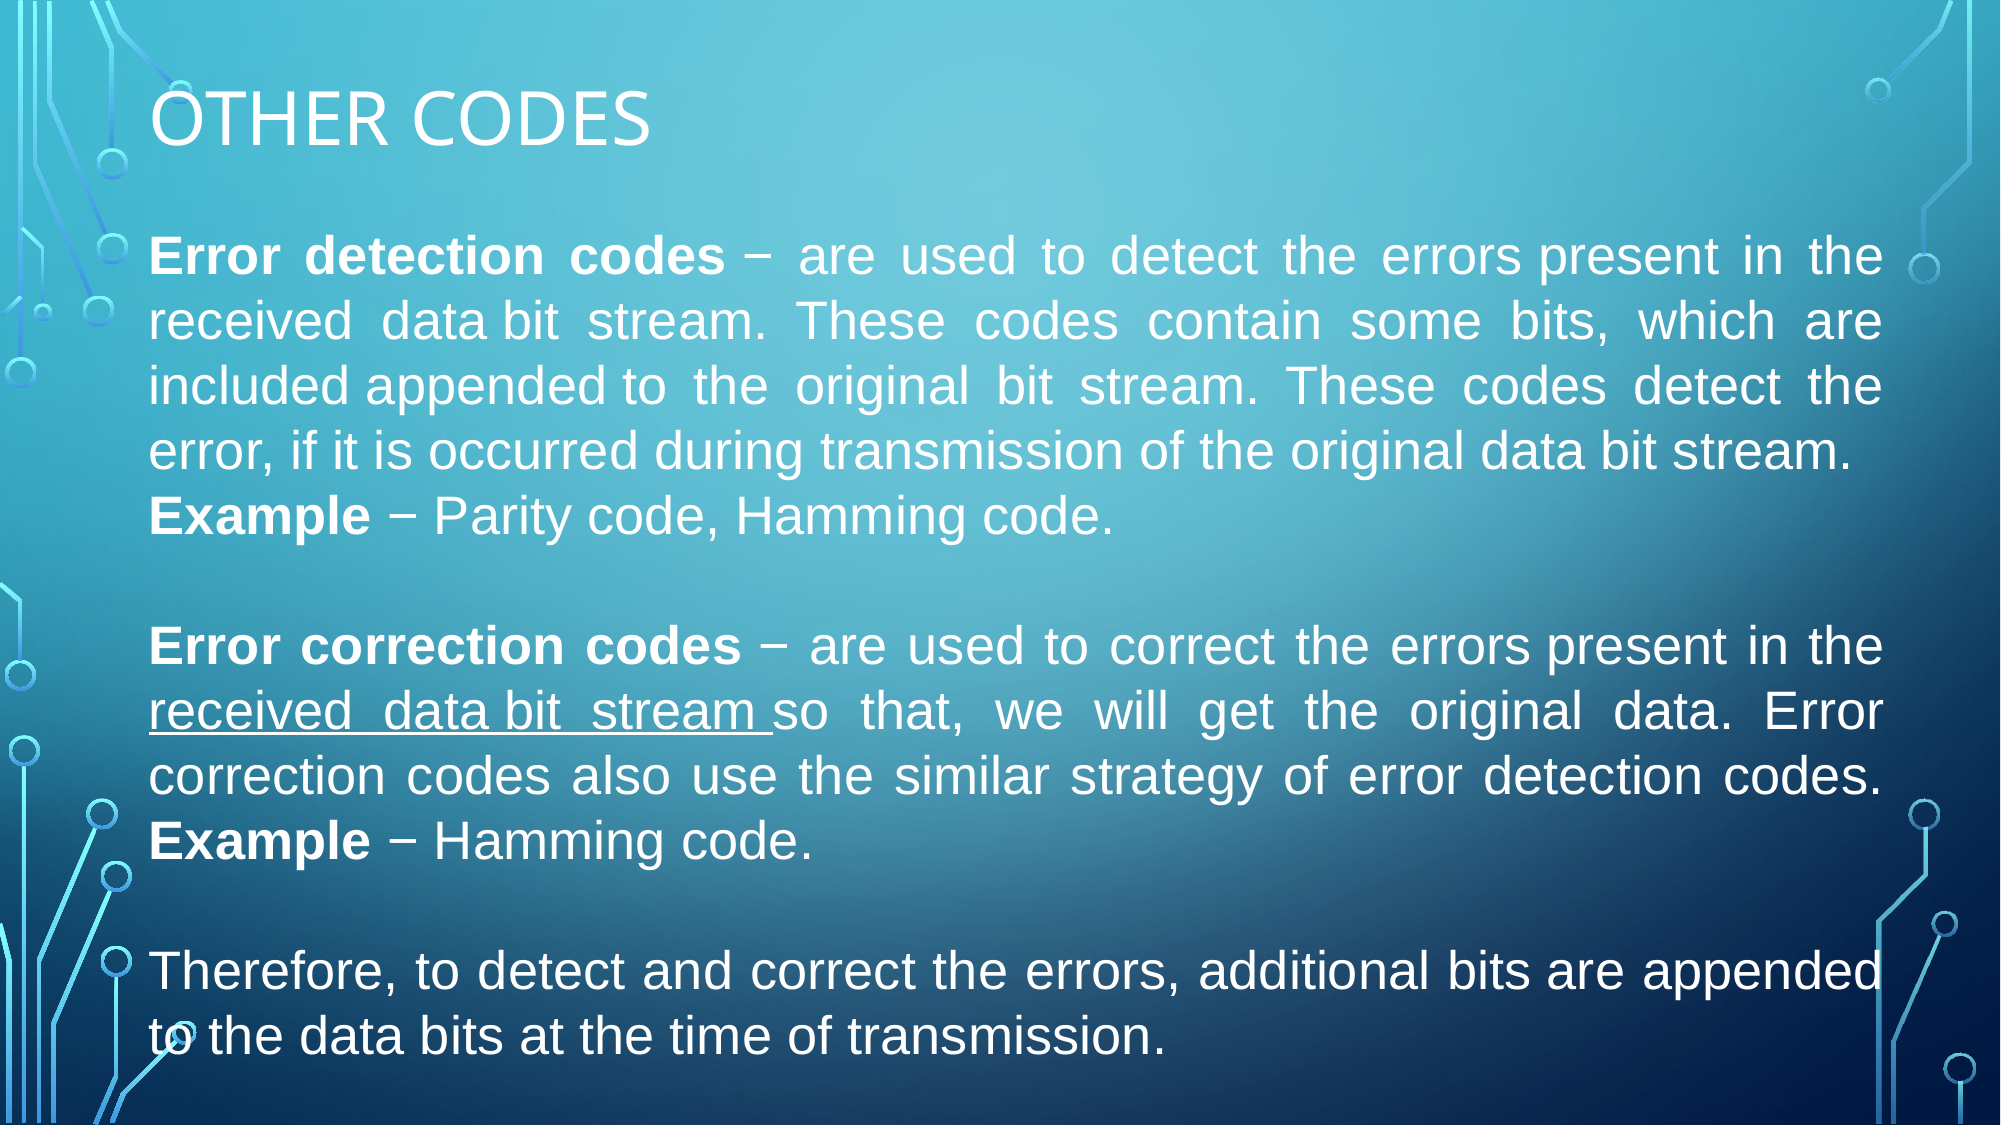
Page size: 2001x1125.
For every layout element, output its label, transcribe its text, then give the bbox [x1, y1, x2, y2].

title Other codes [133, 0, 1759, 213]
text_box Error detection codes − are used to detect the errors present in the received data bit stream. These codes contain some bits, which are included appended to the original bit stream. These codes detect the error, if it is occurred during transmission of the original data bit stream. Example − Parity code, Hamming code. Error correction codes − are used to correct the errors present in the received data bit stream so that, we will get the original data. Error correction codes also use the similar strategy of error detection codes. Example − Hamming code. Therefore, to detect and correct the errors, additional bits are appended to the data bits at the time of transmission. [133, 213, 1901, 1125]
